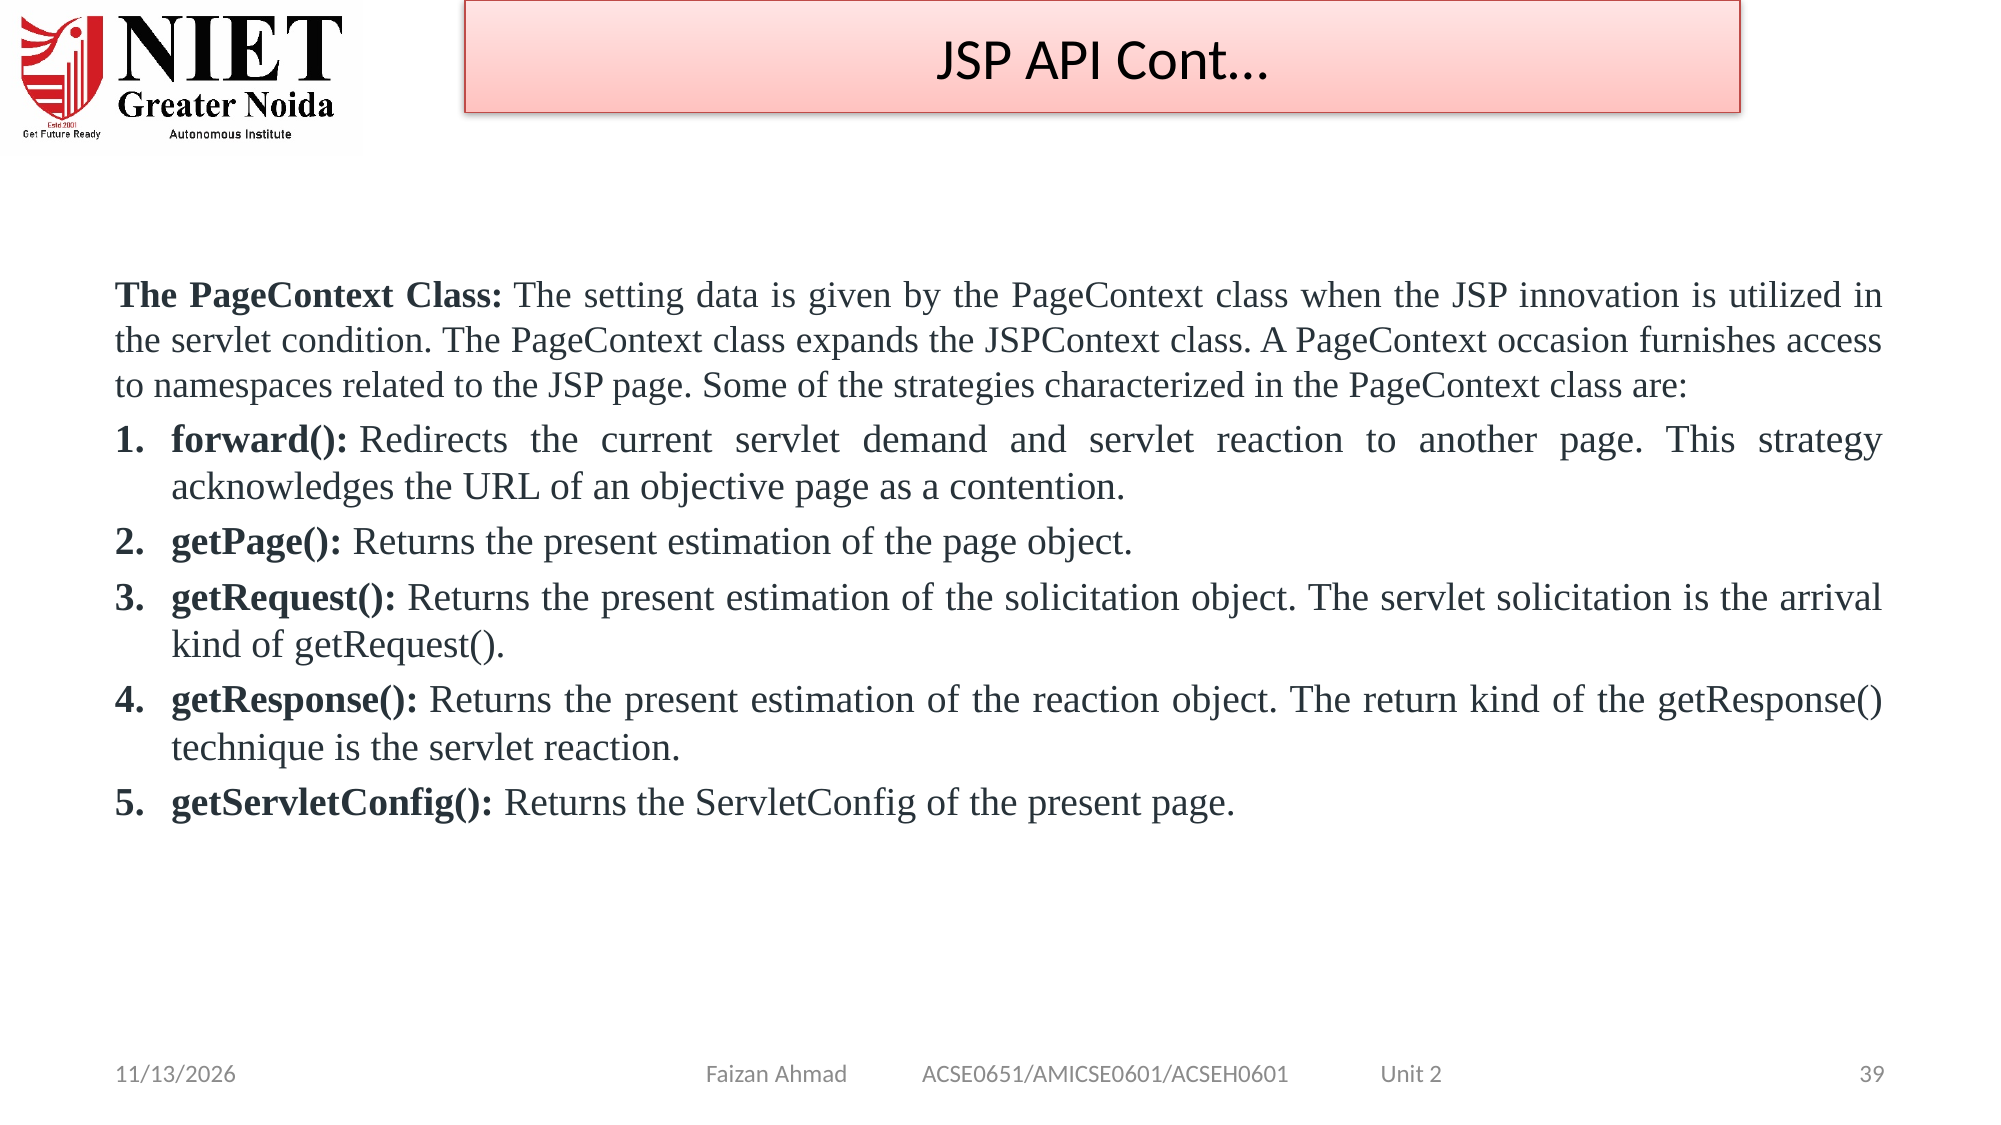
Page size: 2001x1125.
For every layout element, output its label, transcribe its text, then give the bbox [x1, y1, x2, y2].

footer Faizan Ahmad ACSE0651/AMICSE0601/ACSEH0601 Unit 2 [662, 1042, 1433, 1103]
slide_number 39 [1433, 1042, 1900, 1103]
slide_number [99, 1042, 567, 1103]
list The PageContext Class: The setting data is given by the PageContext class when the JSP innovation is utilized in the servlet condition. The PageContext class expands the JSPContext class. A PageContext occasion furnishes access to namespaces related to the JSP page. Some of the strategies characterized in the PageContext class are: forward(): Redirects the current servlet demand and servlet reaction to another page. This strategy acknowledges the URL of an objective page as a contention. getPage(): Returns the present estimation of the page object. getRequest(): Returns the present estimation of the solicitation object. The servlet solicitation is the arrival kind of getRequest(). getResponse(): Returns the present estimation of the reaction object. The return kind of the getResponse() technique is the servlet reaction. getServletConfig(): Returns the ServletConfig of the present page. [99, 262, 1900, 1005]
text_box JSP API Cont… [464, 0, 1741, 113]
picture [0, 0, 363, 156]
